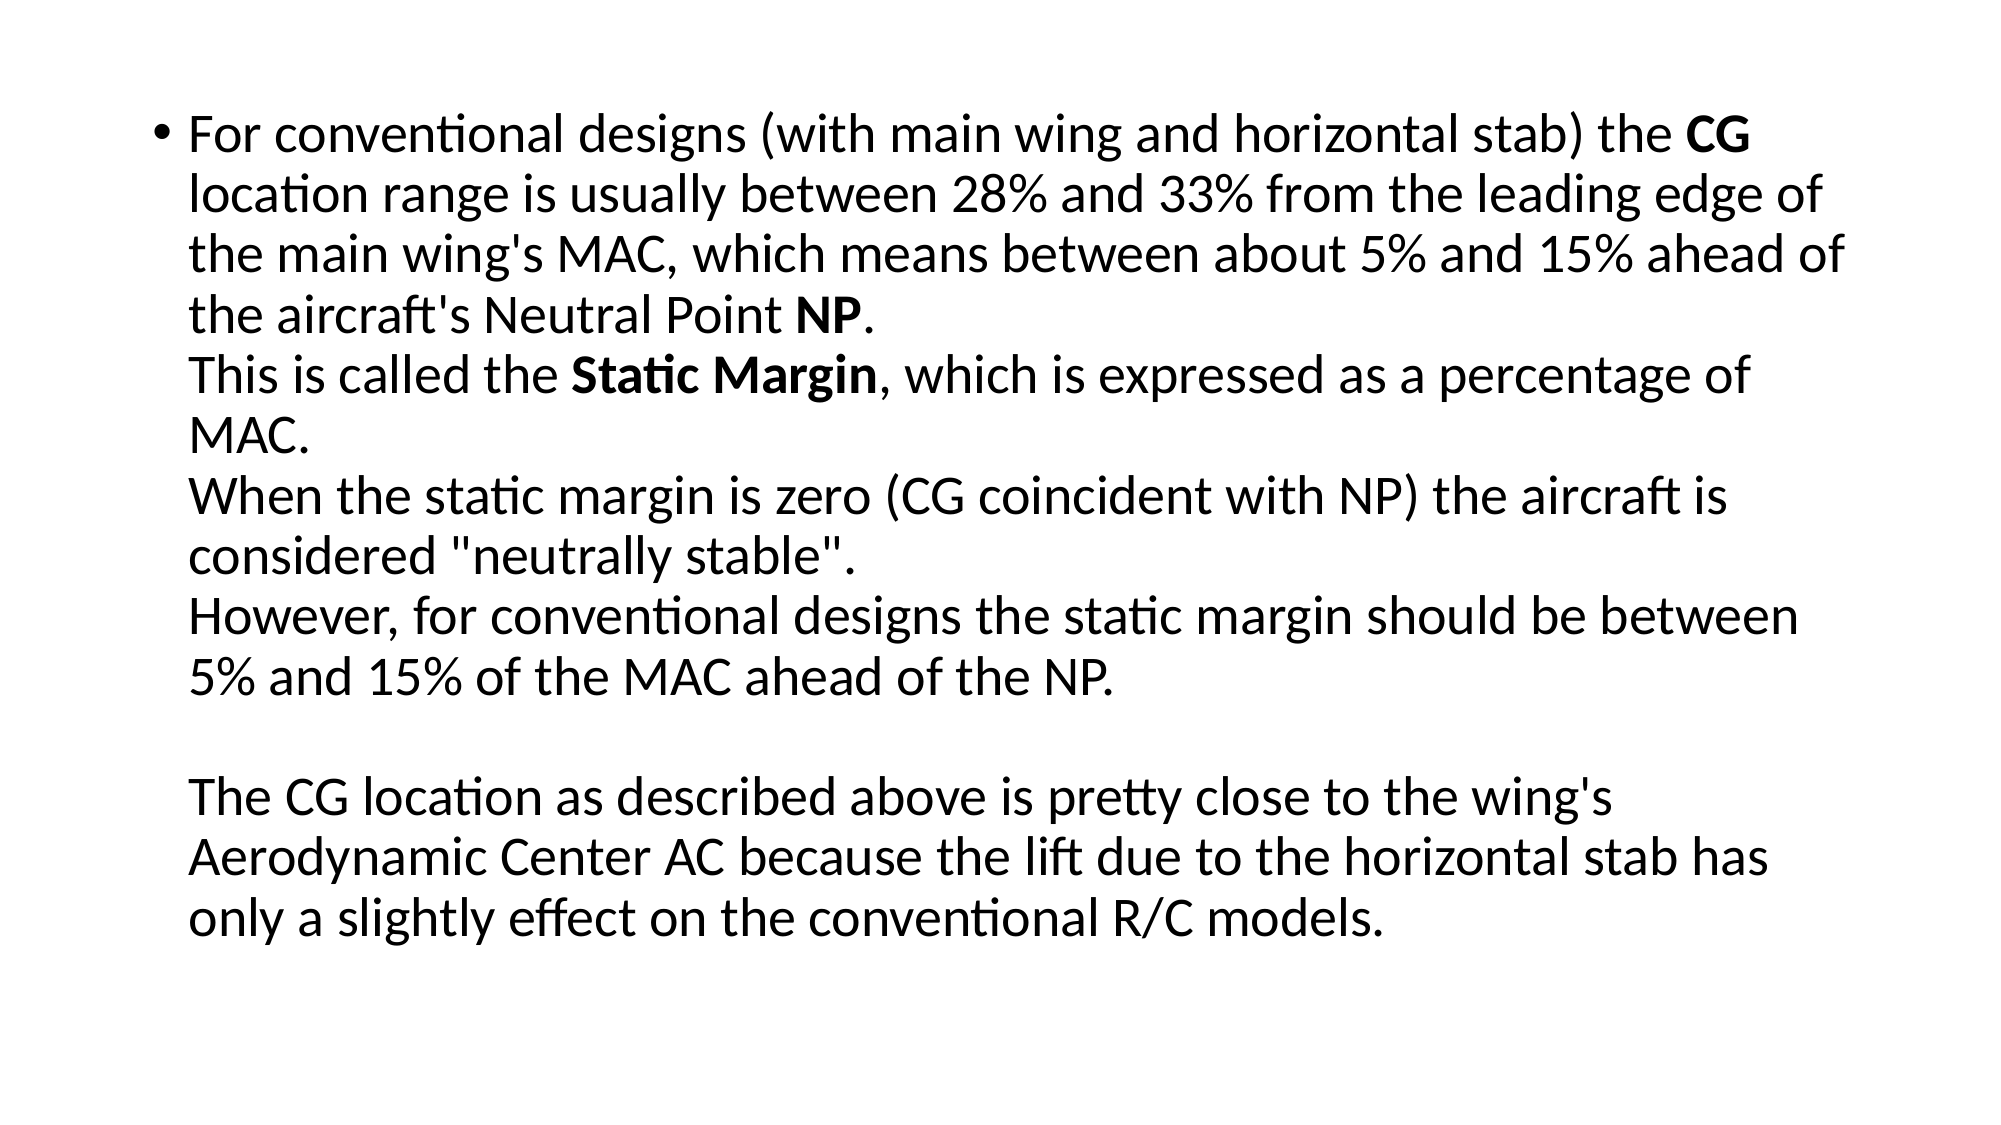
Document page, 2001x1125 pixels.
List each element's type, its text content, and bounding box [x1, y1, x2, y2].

list For conventional designs (with main wing and horizontal stab) the CG location range is usually between 28% and 33% from the leading edge of the main wing's MAC, which means between about 5% and 15% ahead of the aircraft's Neutral Point NP. This is called the Static Margin, which is expressed as a percentage of MAC. When the static margin is zero (CG coincident with NP) the aircraft is considered "neutrally stable". However, for conventional designs the static margin should be between 5% and 15% of the MAC ahead of the NP. The CG location as described above is pretty close to the wing's Aerodynamic Center AC because the lift due to the horizontal stab has only a slightly effect on the conventional R/C models. [137, 96, 1863, 1029]
